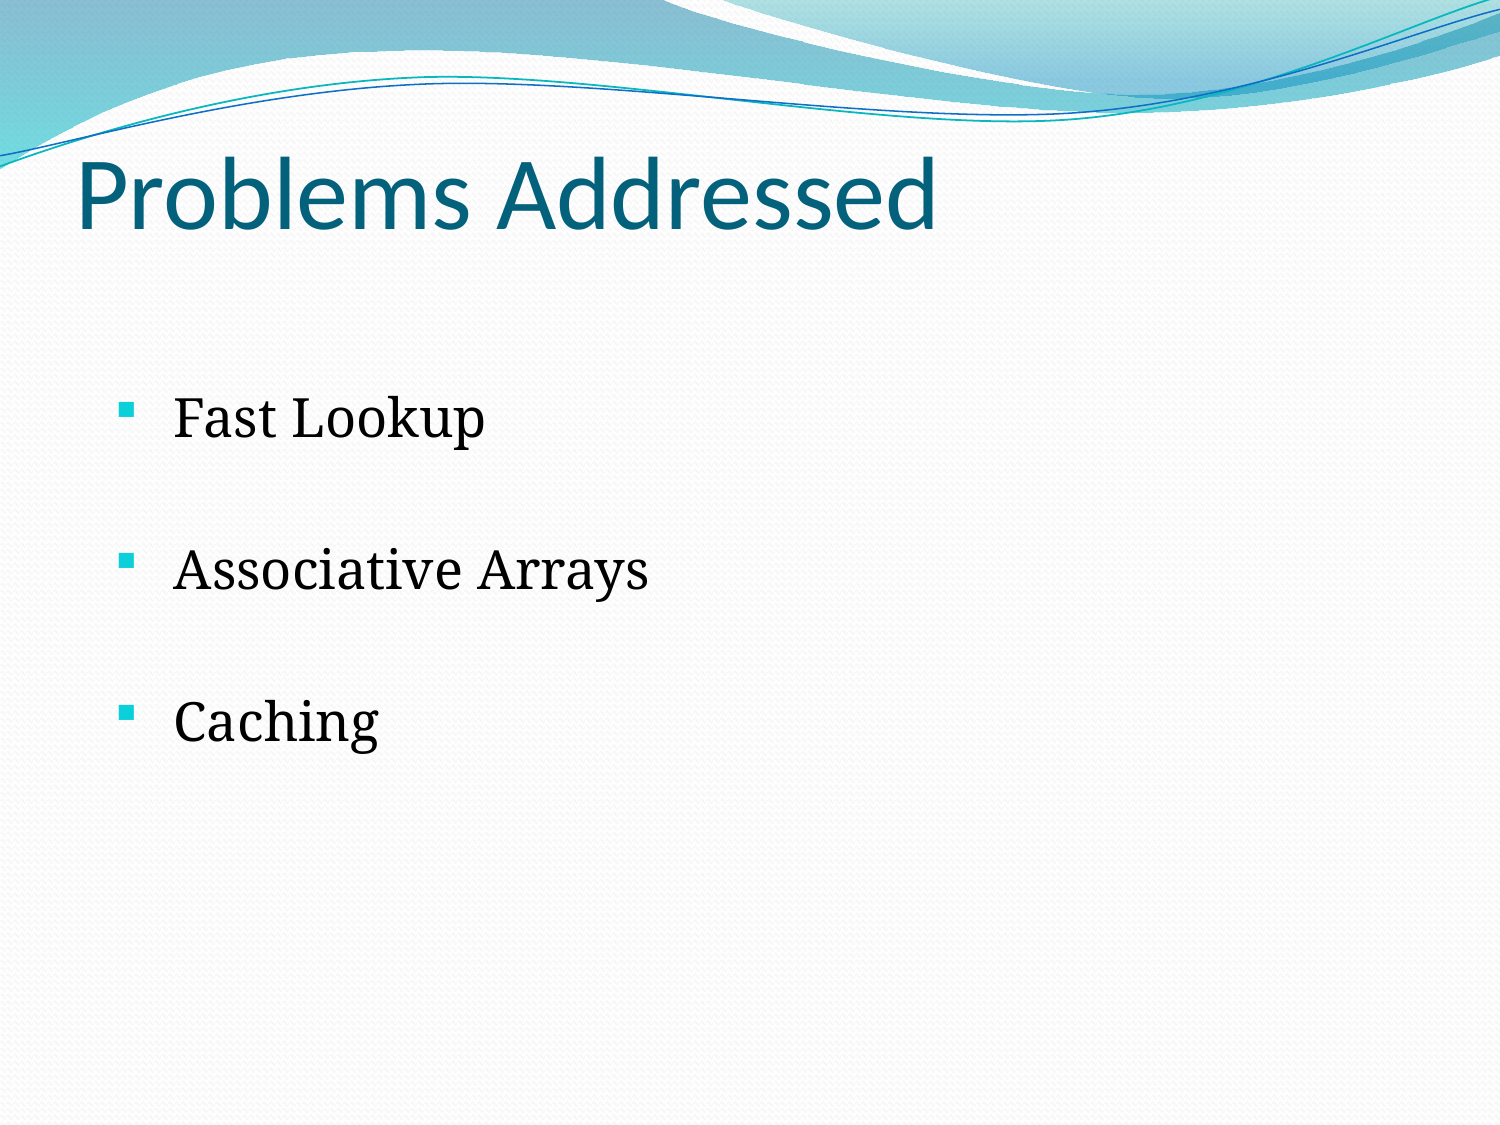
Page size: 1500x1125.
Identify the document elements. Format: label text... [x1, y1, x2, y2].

text_box Fast Lookup Associative Arrays Caching [99, 299, 1450, 1028]
title Problems Addressed [75, 62, 1425, 250]
